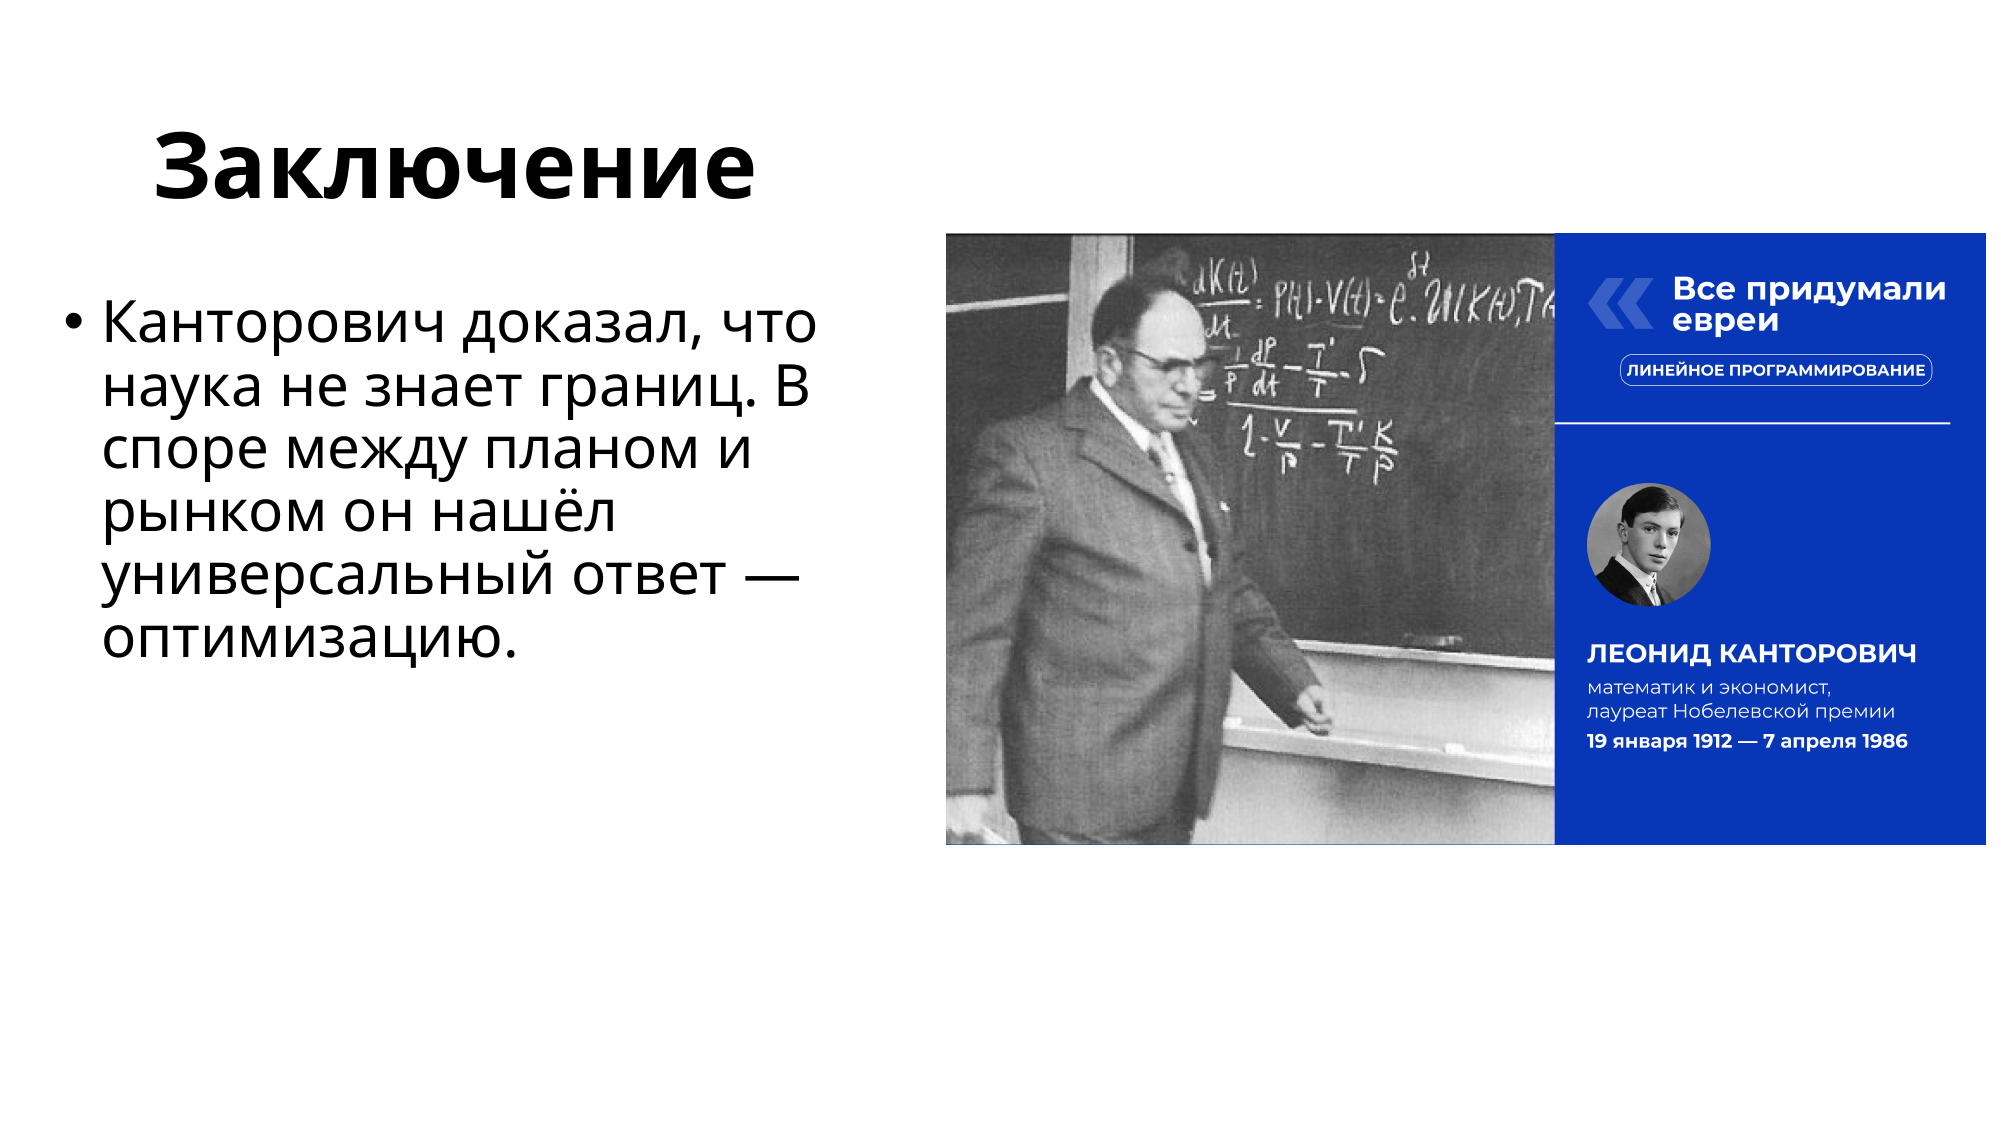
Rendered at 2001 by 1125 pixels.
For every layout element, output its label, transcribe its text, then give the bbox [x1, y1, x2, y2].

list Канторович доказал, что наука не знает границ. В споре между планом и рынком он нашёл универсальный ответ — оптимизацию. [48, 285, 897, 1066]
picture [946, 233, 1986, 845]
title Заключение [137, 59, 1863, 278]
